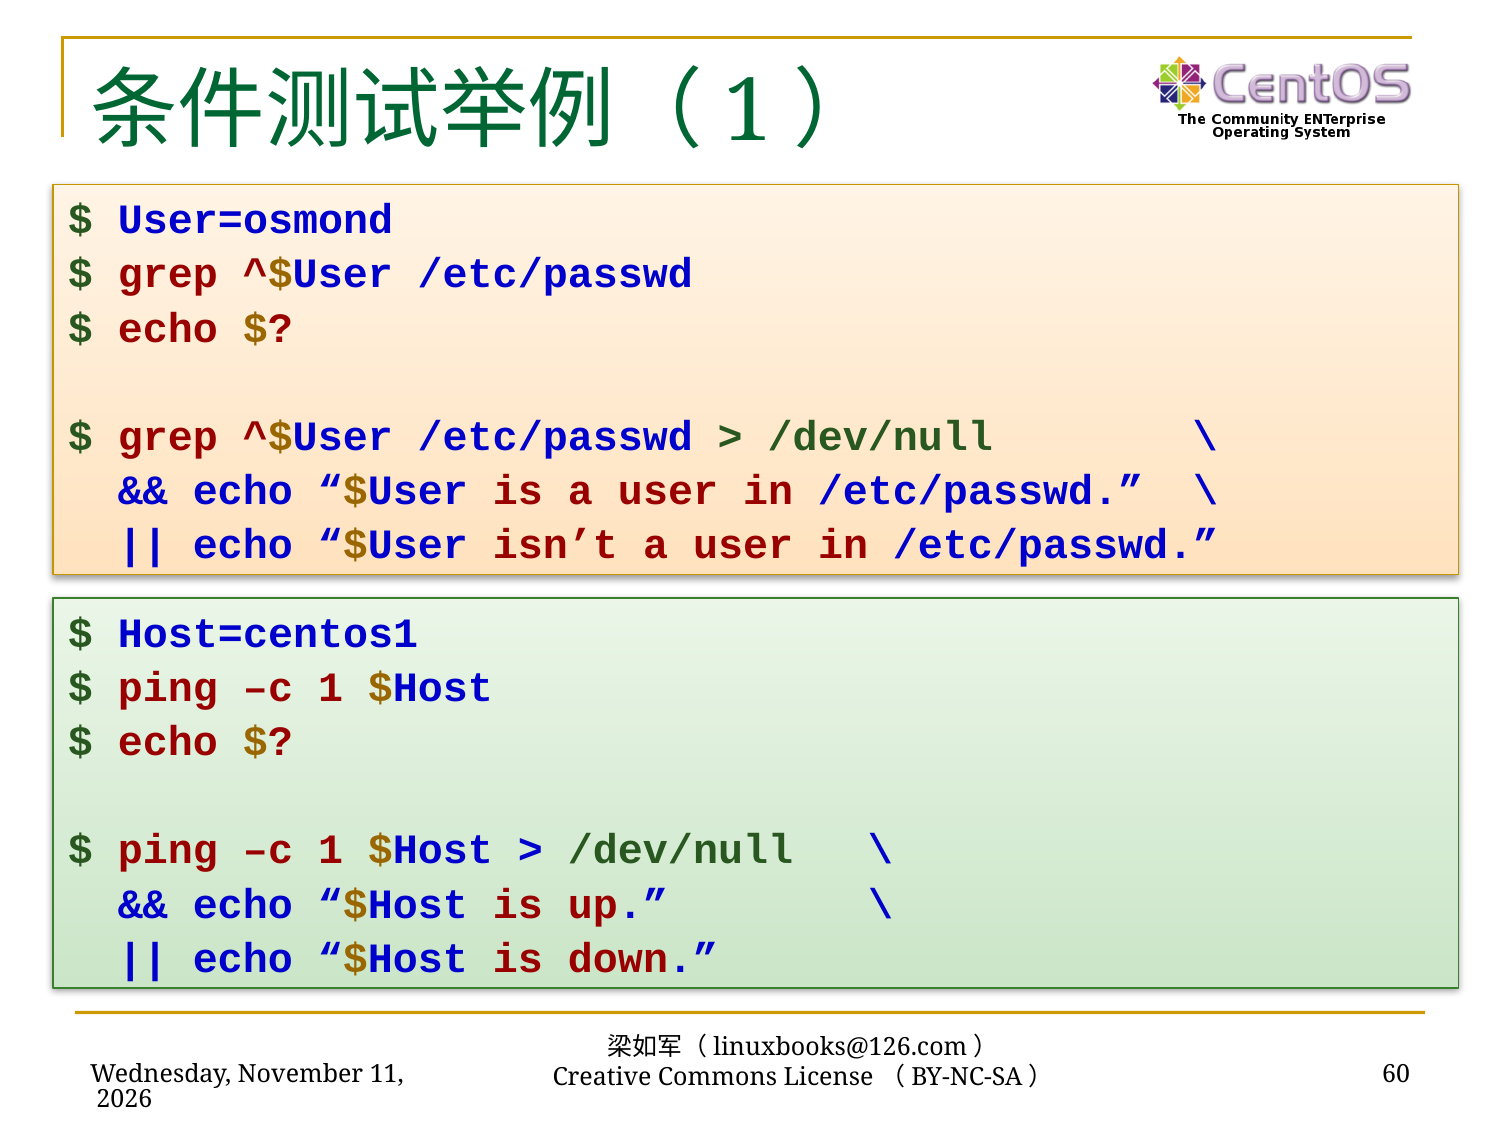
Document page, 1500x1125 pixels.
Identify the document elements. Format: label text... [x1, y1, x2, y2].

text_box $ Host=centos1 $ ping –c 1 $Host $ echo $? $ ping –c 1 $Host > /dev/null \ && echo “$Host is up.” \ || echo “$Host is down.” [52, 597, 1459, 989]
footer 梁如军（linuxbooks@126.com） Creative Commons License（BY-NC-SA） [359, 1022, 1247, 1099]
slide_number 60 [1074, 1023, 1426, 1100]
text_box $ User=osmond $ grep ^$User /etc/passwd $ echo $? $ grep ^$User /etc/passwd > /dev/null \ && echo “$User is a user in /etc/passwd.” \ || echo “$User isn’t a user in /etc/passwd.” [52, 184, 1459, 575]
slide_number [74, 1023, 426, 1100]
title 条件测试举例（1） [74, 45, 1426, 182]
